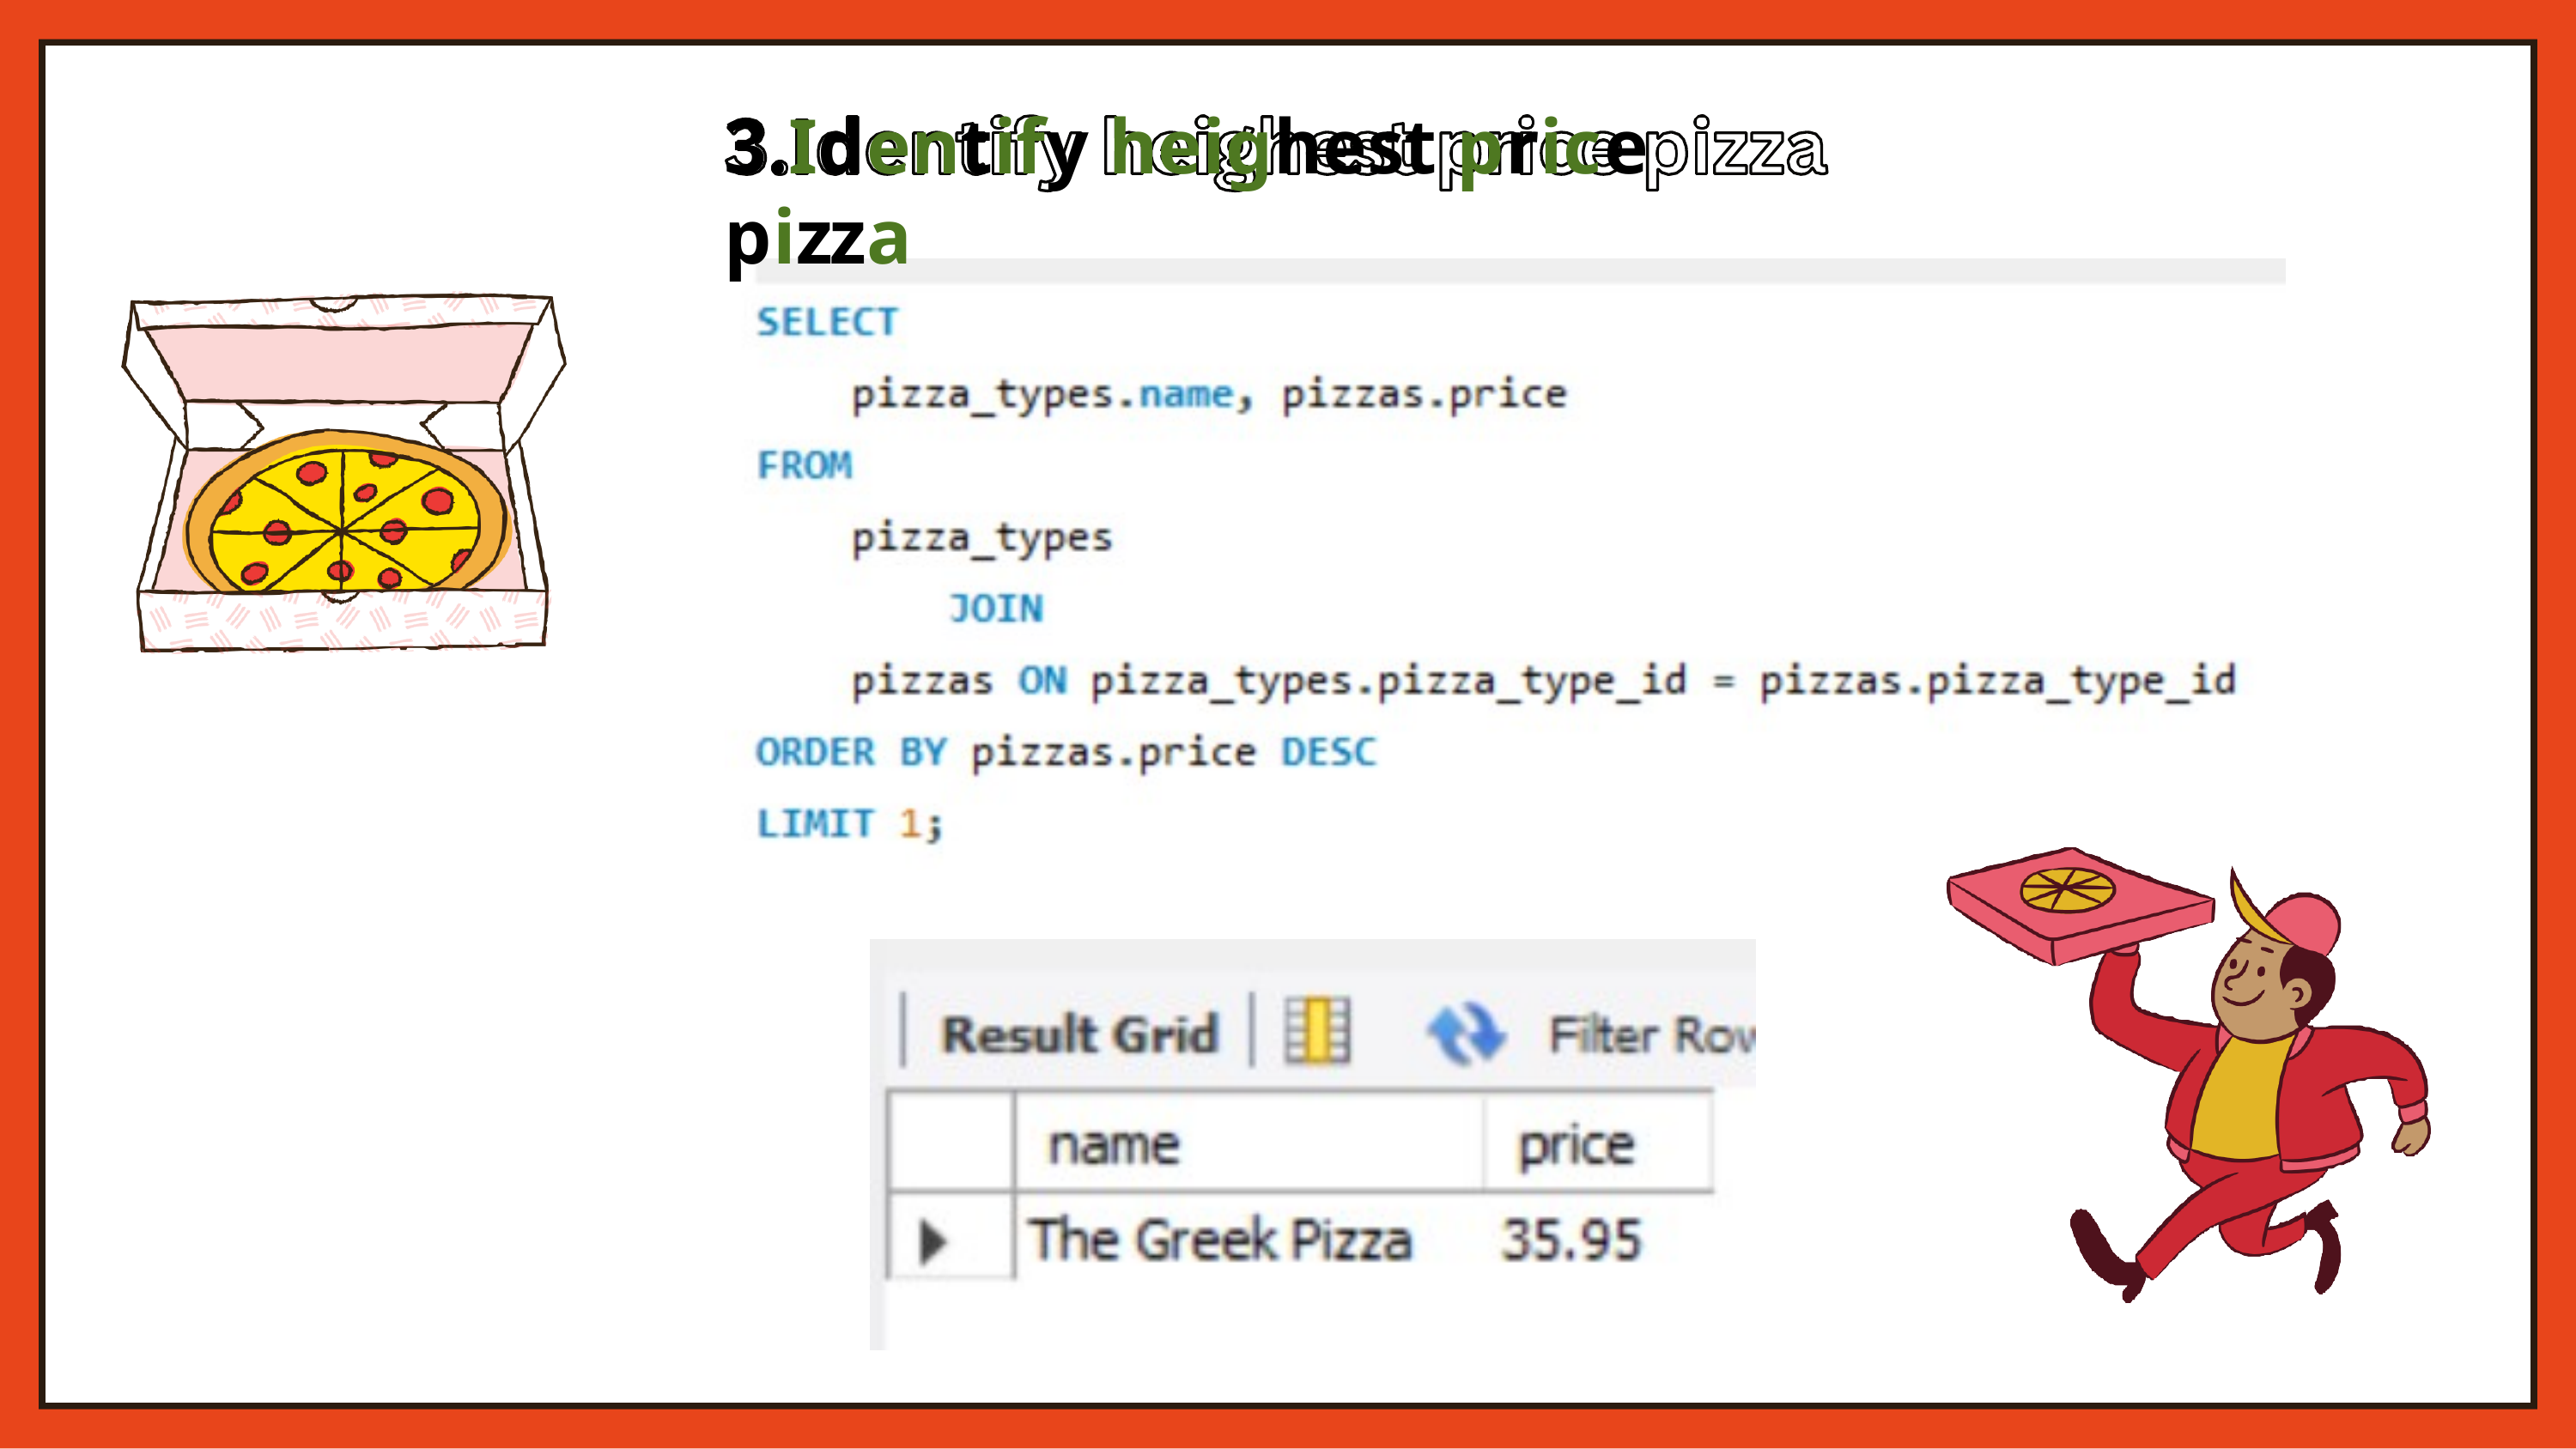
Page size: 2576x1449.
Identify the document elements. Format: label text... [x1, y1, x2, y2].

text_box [1103, 114, 1419, 193]
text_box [865, 114, 1084, 193]
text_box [1645, 114, 1829, 192]
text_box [817, 114, 860, 177]
picture [725, 258, 2431, 1303]
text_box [724, 117, 788, 177]
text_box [1439, 130, 1482, 192]
picture [869, 939, 1756, 1350]
picture [121, 291, 567, 654]
title 3.Identify heighest price pizza [722, 96, 1830, 262]
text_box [1487, 114, 1623, 177]
